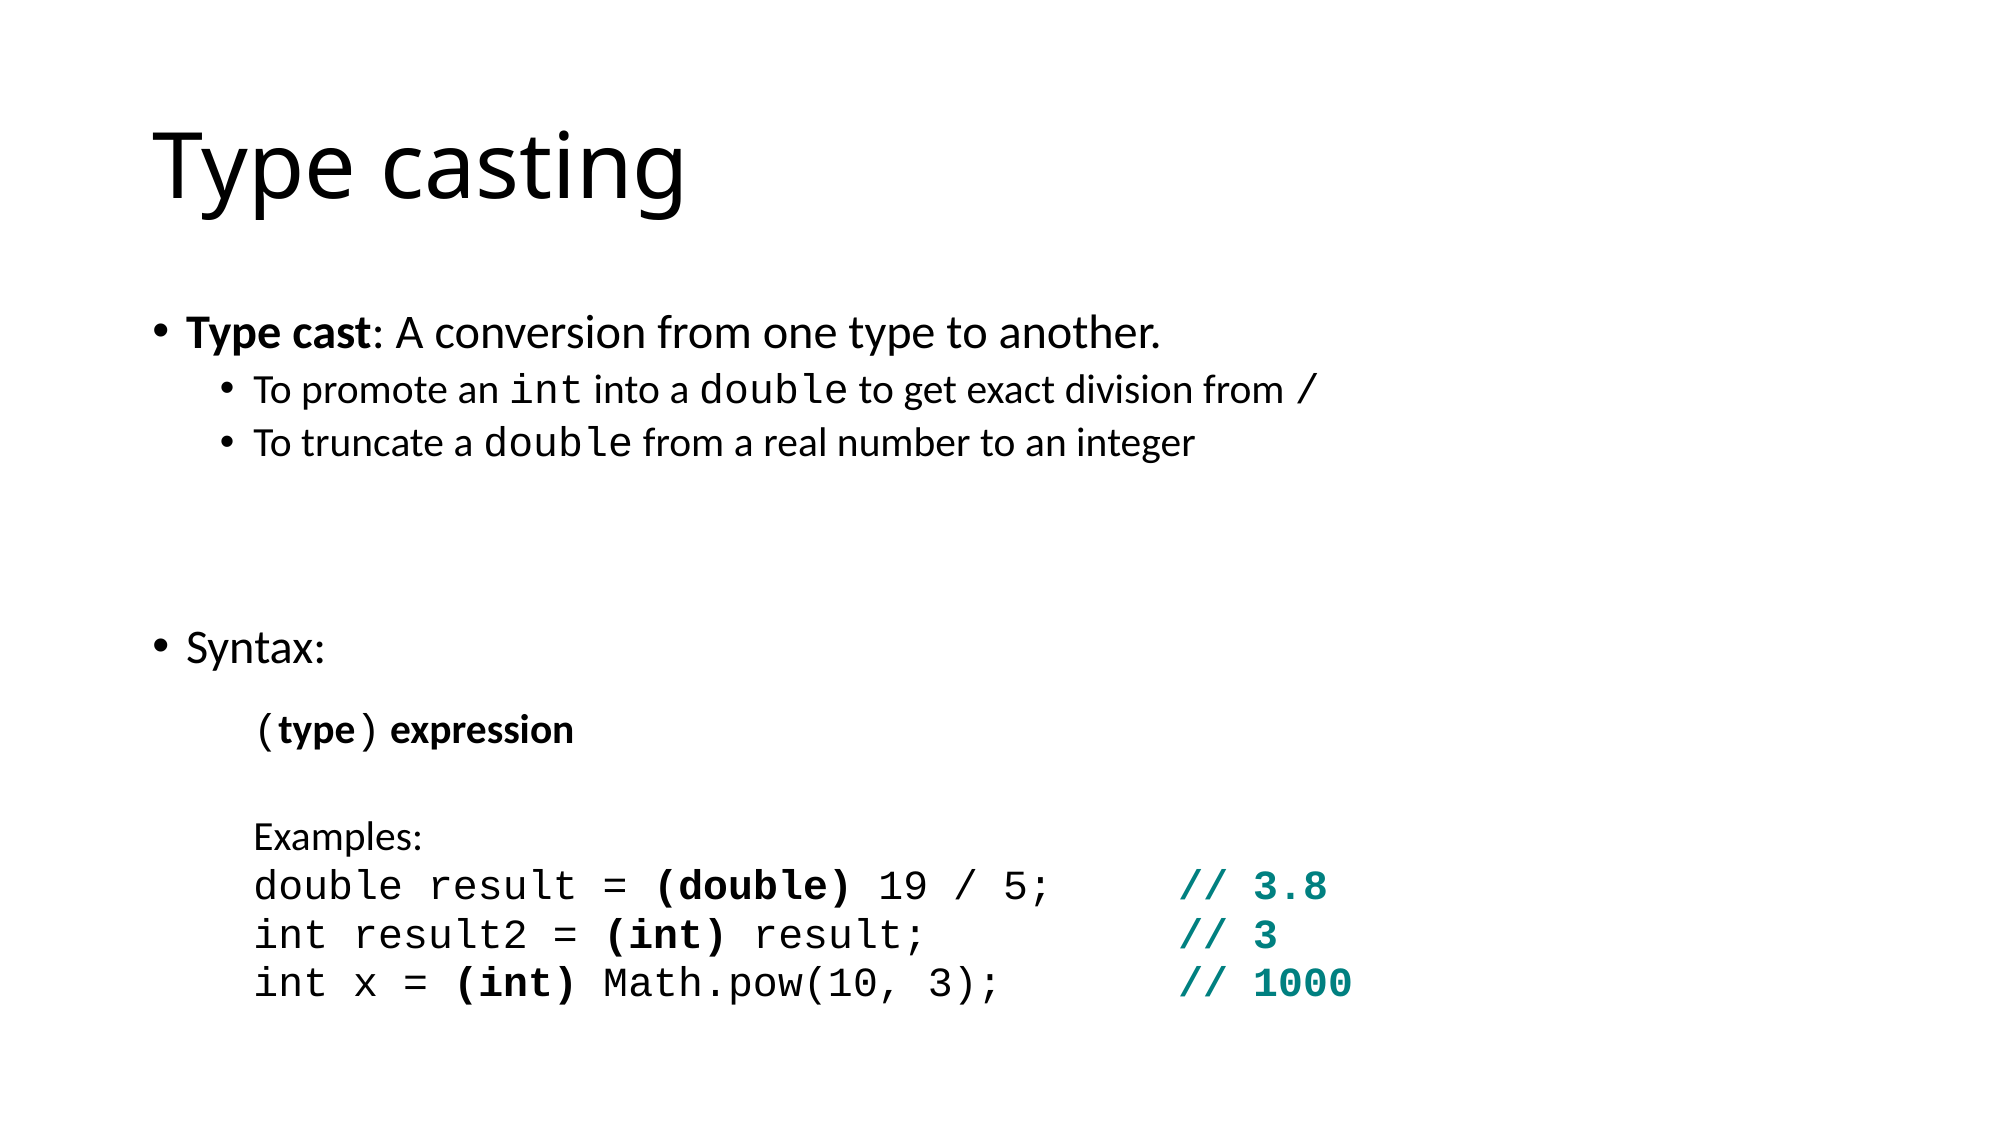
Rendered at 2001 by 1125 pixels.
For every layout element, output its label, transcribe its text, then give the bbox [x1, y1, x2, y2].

list Type cast: A conversion from one type to another. To promote an int into a double to get exact division from / To truncate a double from a real number to an integer Syntax: (type) expression Examples: double result = (double) 19 / 5; // 3.8 int result2 = (int) result; // 3 int x = (int) Math.pow(10, 3); // 1000 [137, 299, 1863, 1014]
title Type casting [137, 59, 1863, 278]
